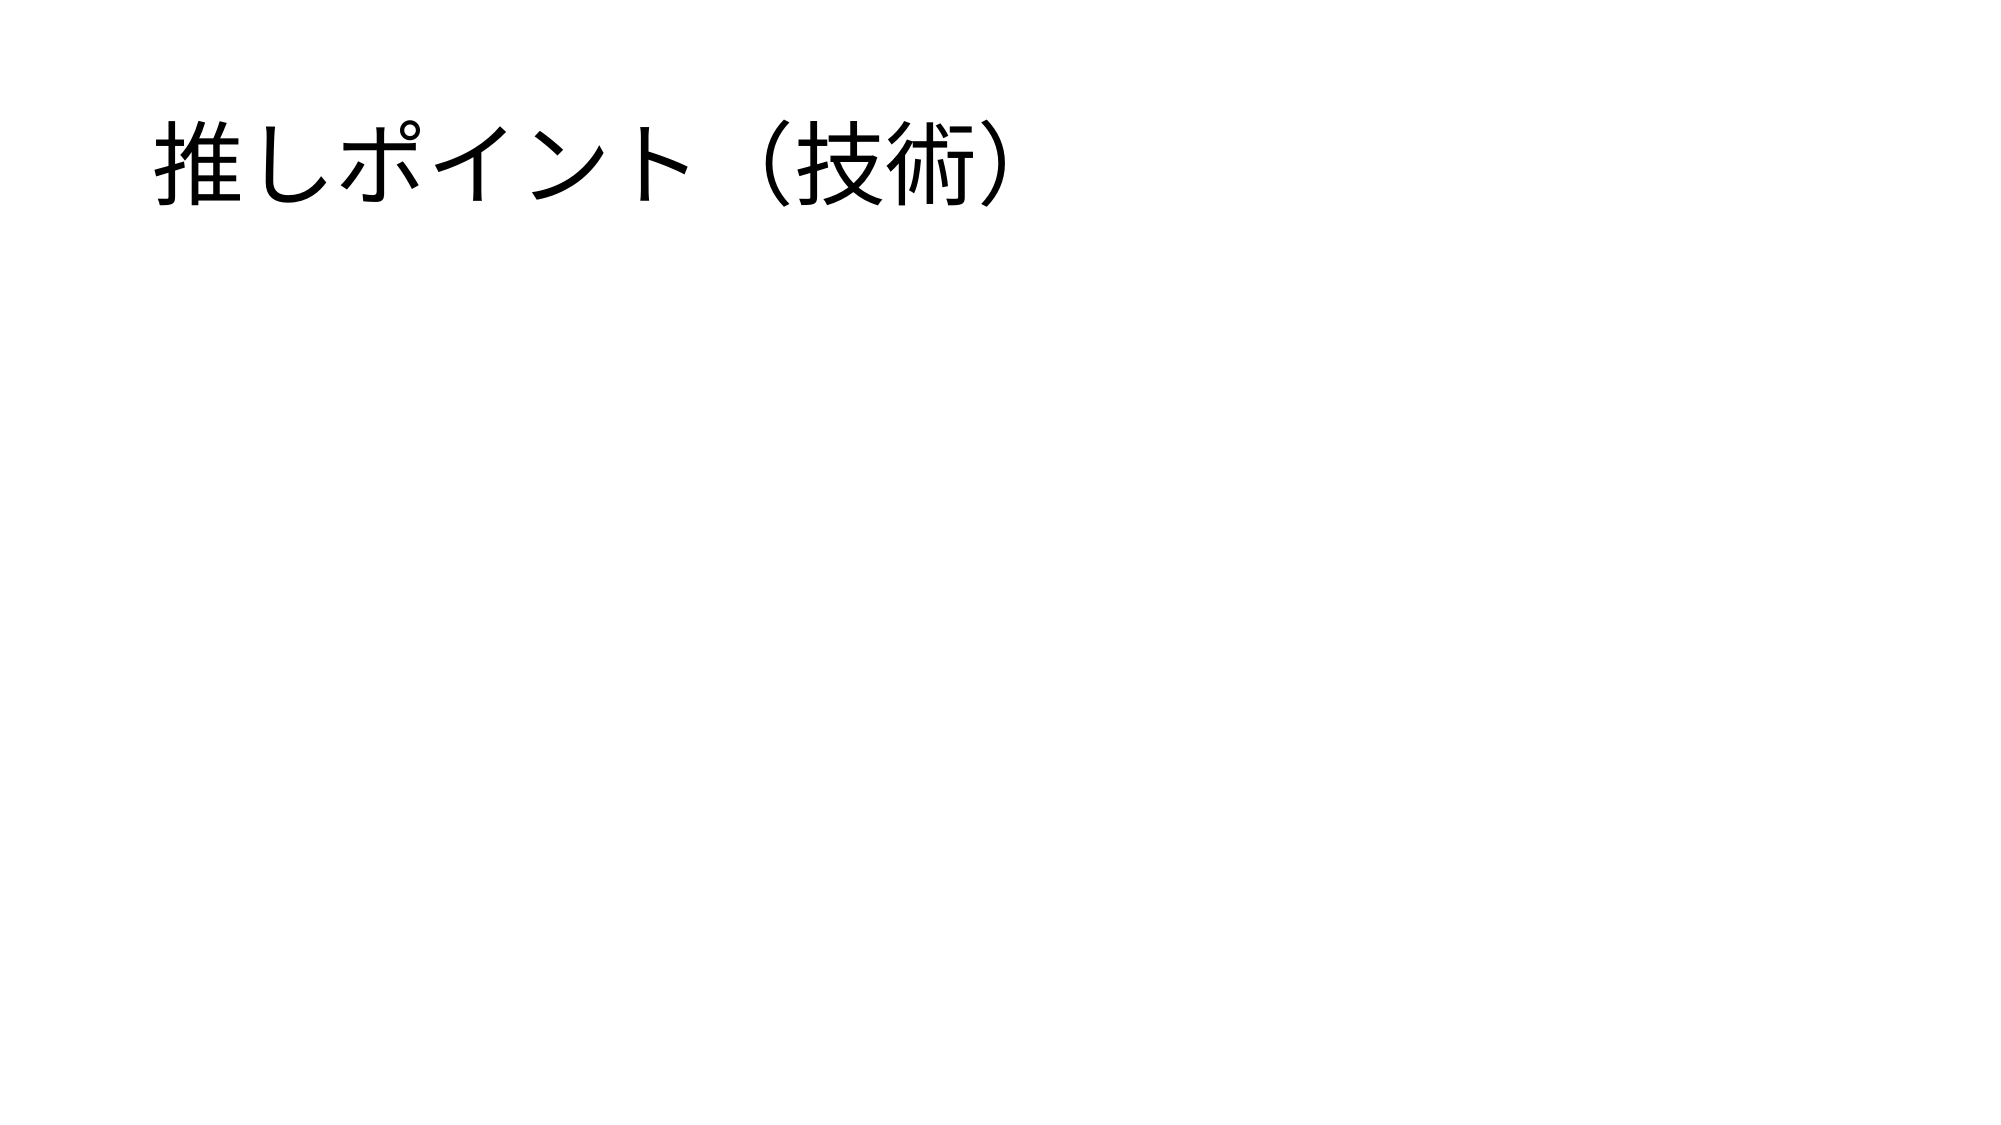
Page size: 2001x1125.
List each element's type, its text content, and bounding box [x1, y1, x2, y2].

title 推しポイント（技術） [137, 59, 1863, 278]
